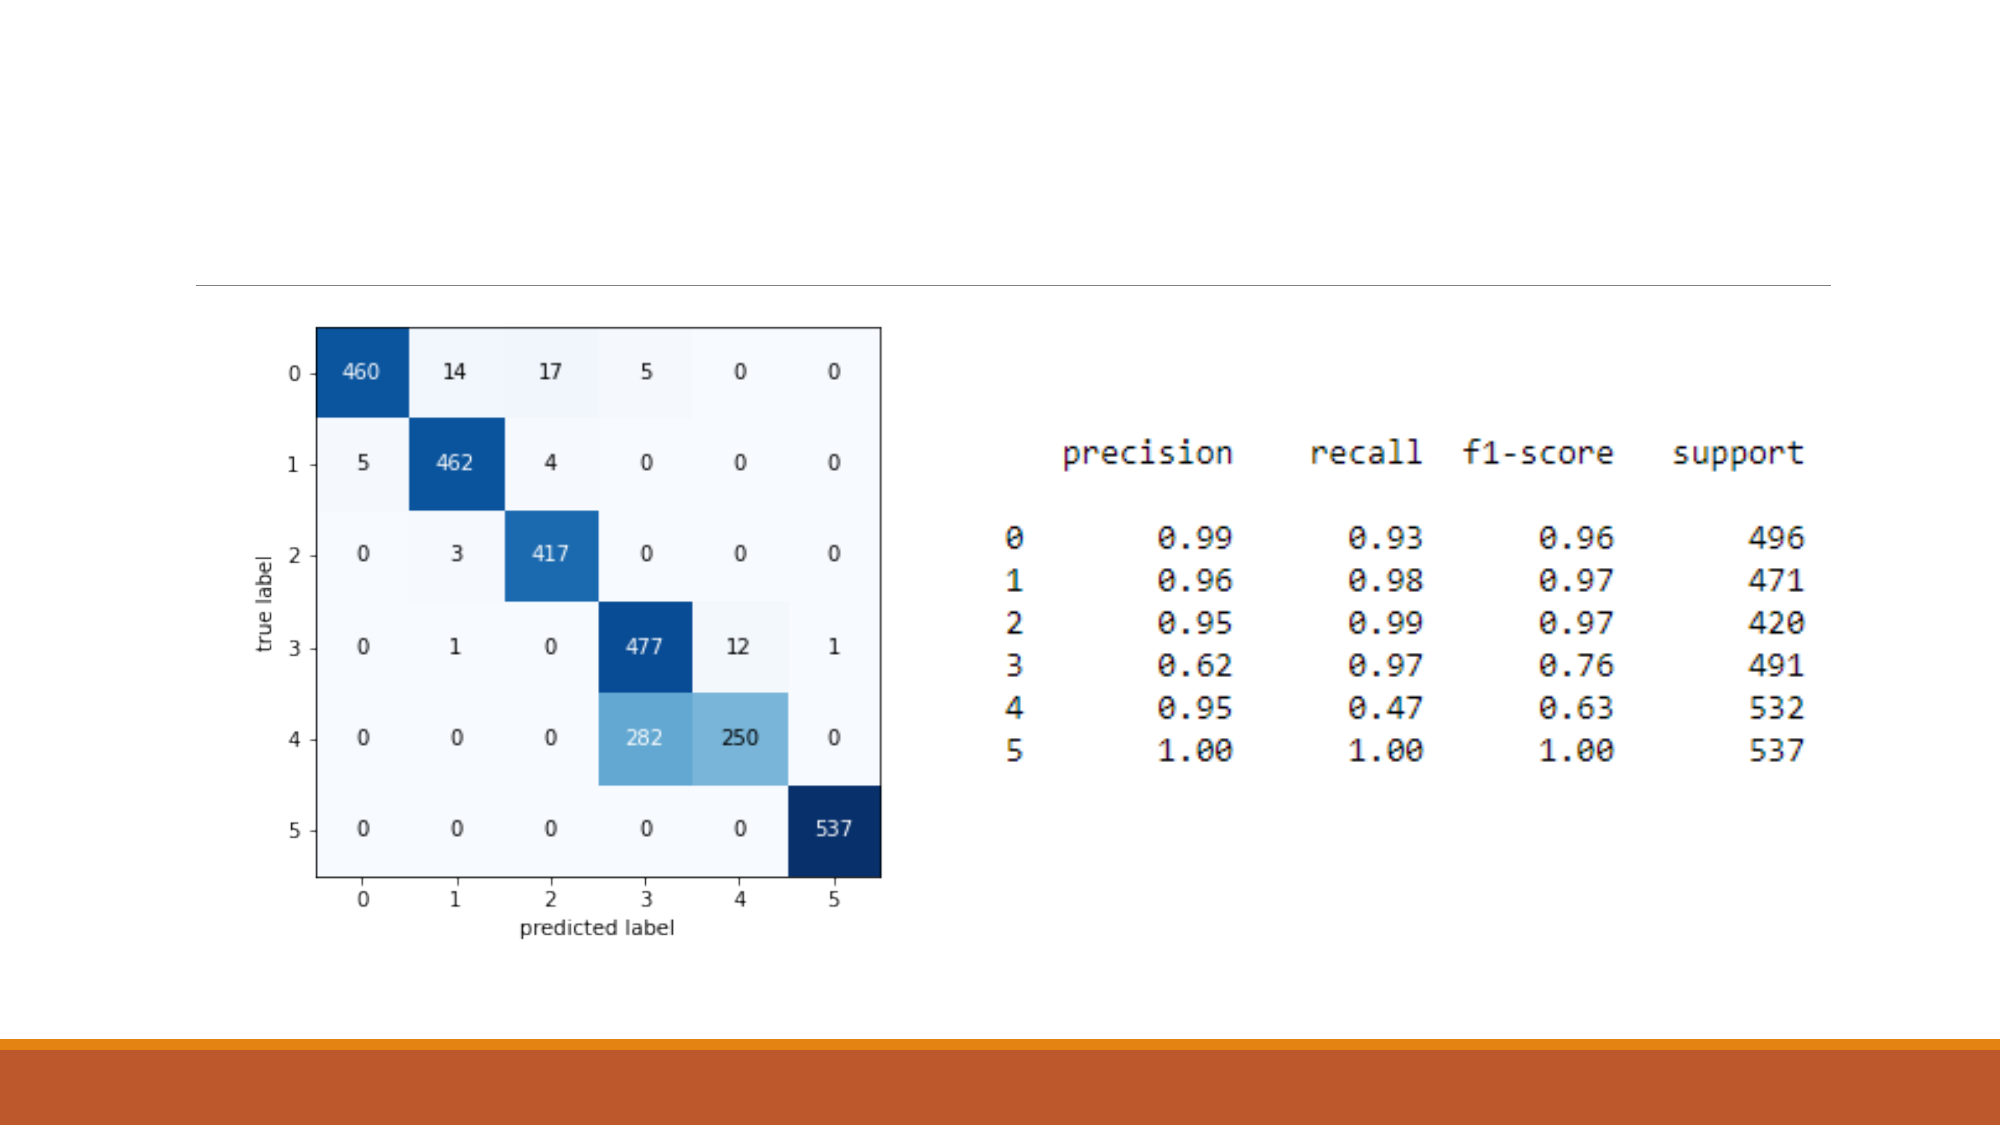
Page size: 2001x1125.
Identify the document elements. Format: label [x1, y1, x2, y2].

picture [969, 432, 1858, 788]
picture [242, 312, 896, 955]
